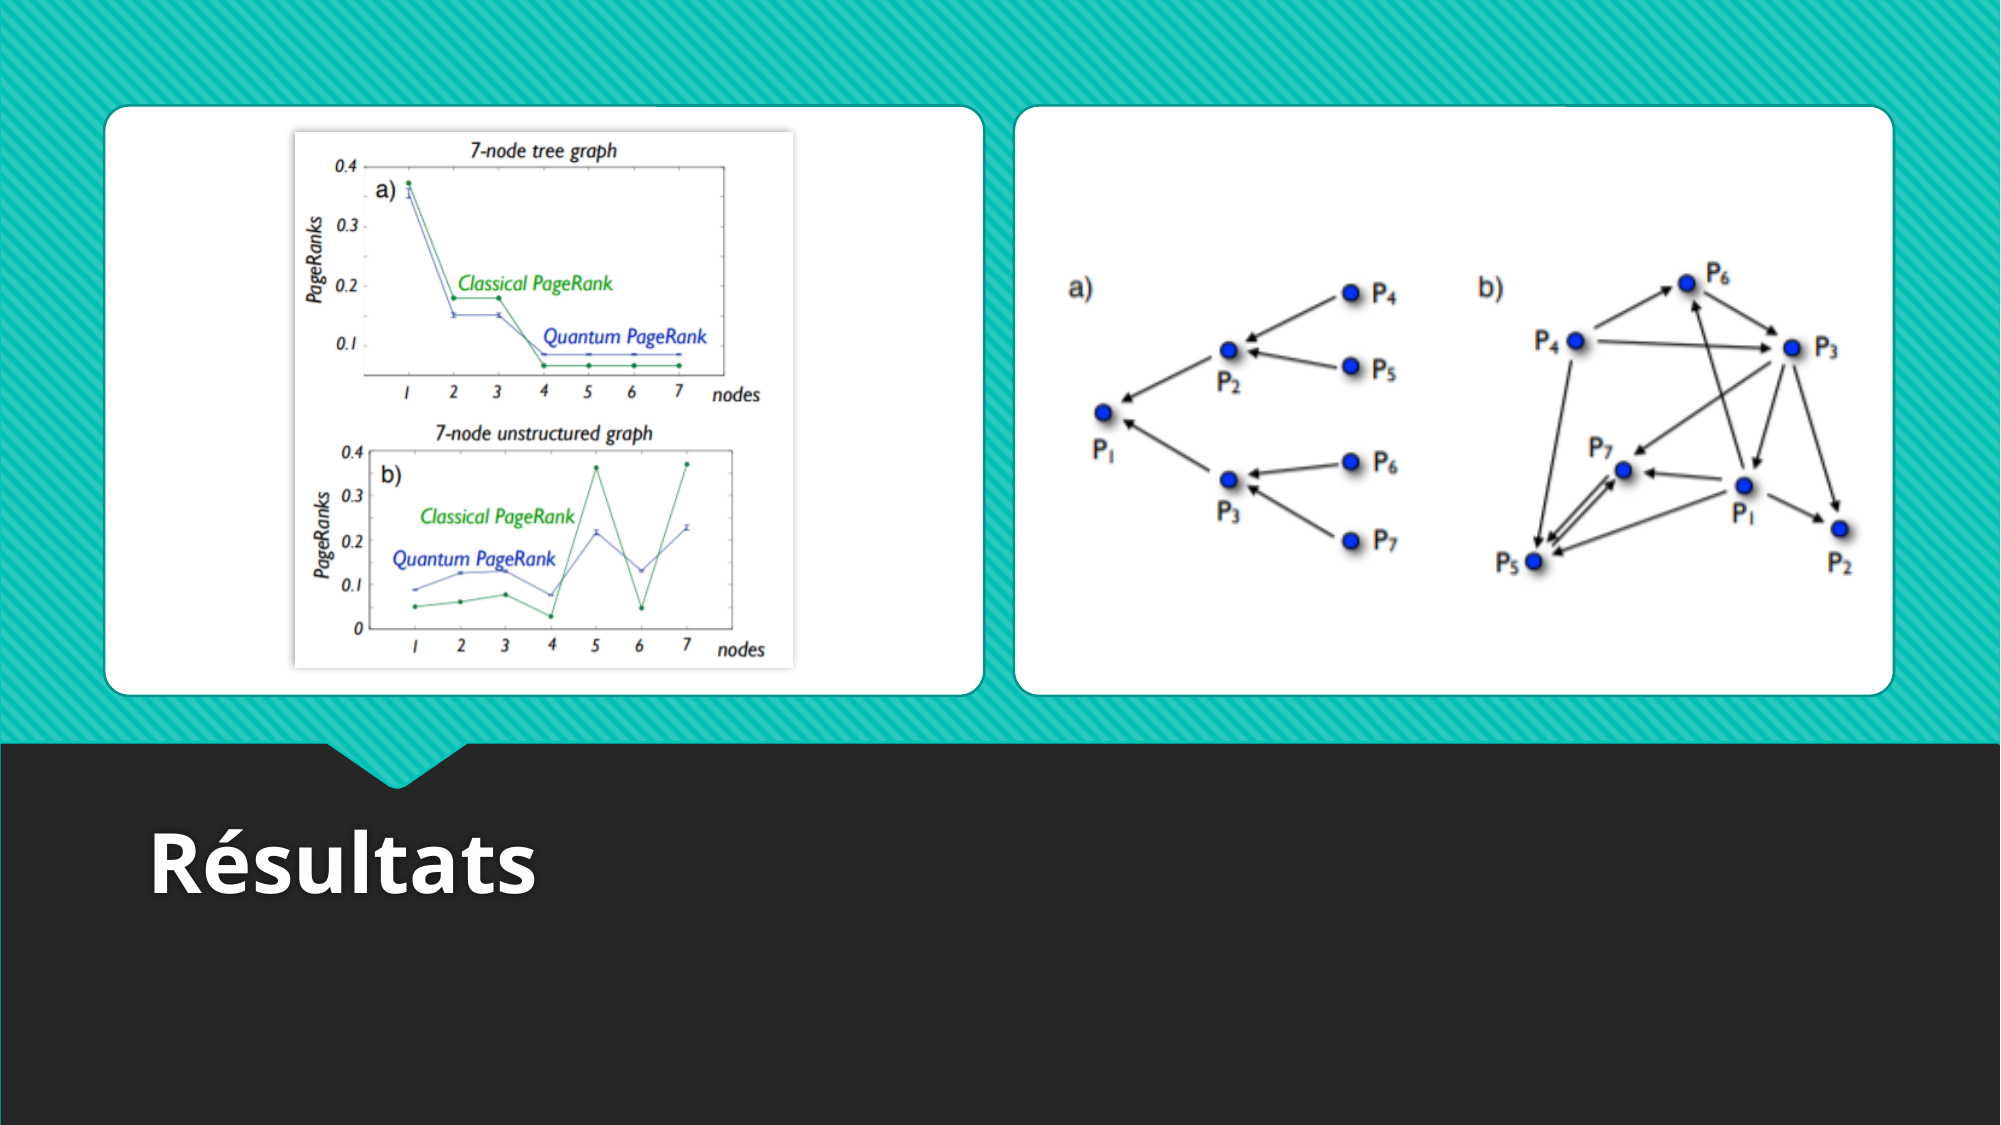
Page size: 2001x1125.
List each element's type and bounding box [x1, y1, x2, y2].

list [294, 132, 793, 668]
text_box [0, 0, 2000, 742]
text_box [102, 104, 986, 698]
picture [1039, 194, 1868, 607]
text_box [1012, 104, 1896, 698]
text_box [0, 742, 2000, 1125]
